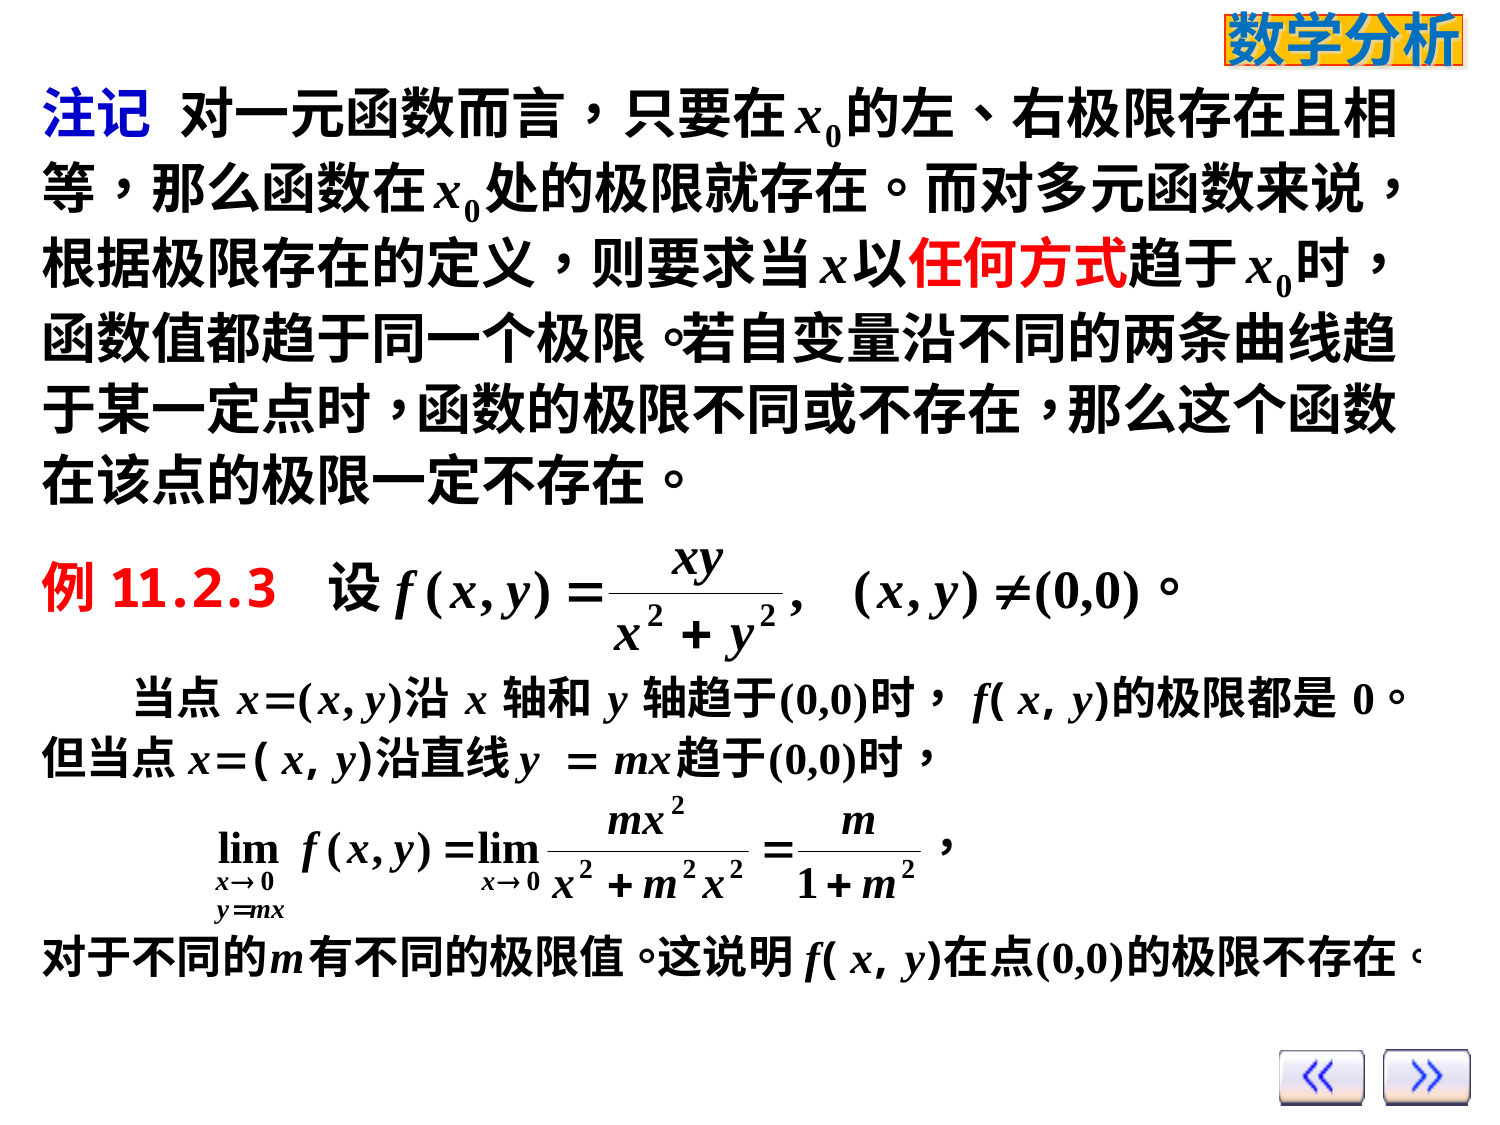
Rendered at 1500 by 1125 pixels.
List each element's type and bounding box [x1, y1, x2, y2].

picture [1279, 1050, 1365, 1106]
text_box [41, 77, 1399, 524]
text_box [40, 526, 1276, 668]
picture [1383, 1049, 1471, 1106]
text_box [40, 668, 1421, 1003]
